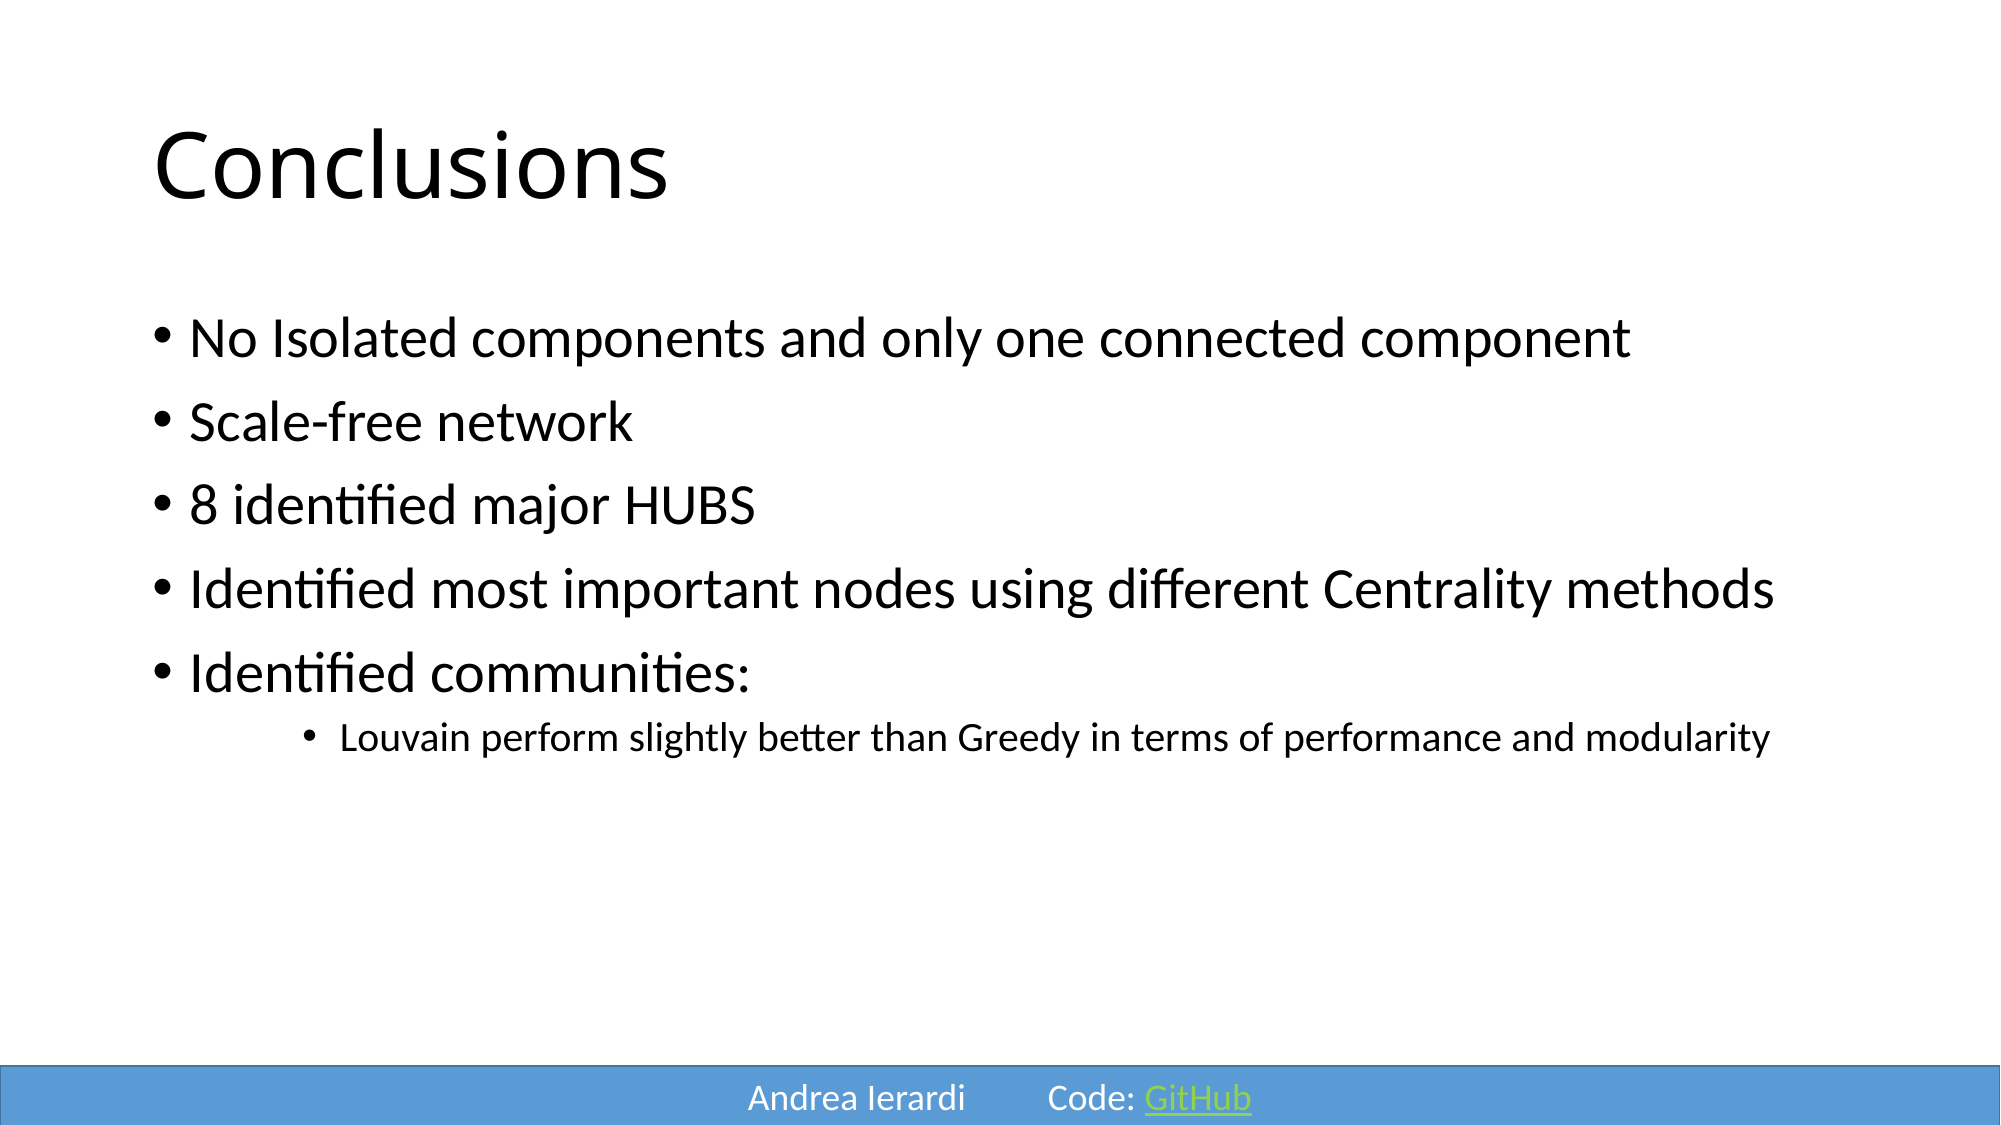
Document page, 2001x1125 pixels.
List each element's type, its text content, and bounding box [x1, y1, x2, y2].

text_box Andrea Ierardi Code: GitHub [0, 1065, 2000, 1125]
title Conclusions [137, 59, 1863, 278]
list No Isolated components and only one connected component Scale-free network 8 identified major HUBS Identified most important nodes using different Centrality methods Identified communities: Louvain perform slightly better than Greedy in terms of performance and modularity [137, 299, 1863, 1014]
